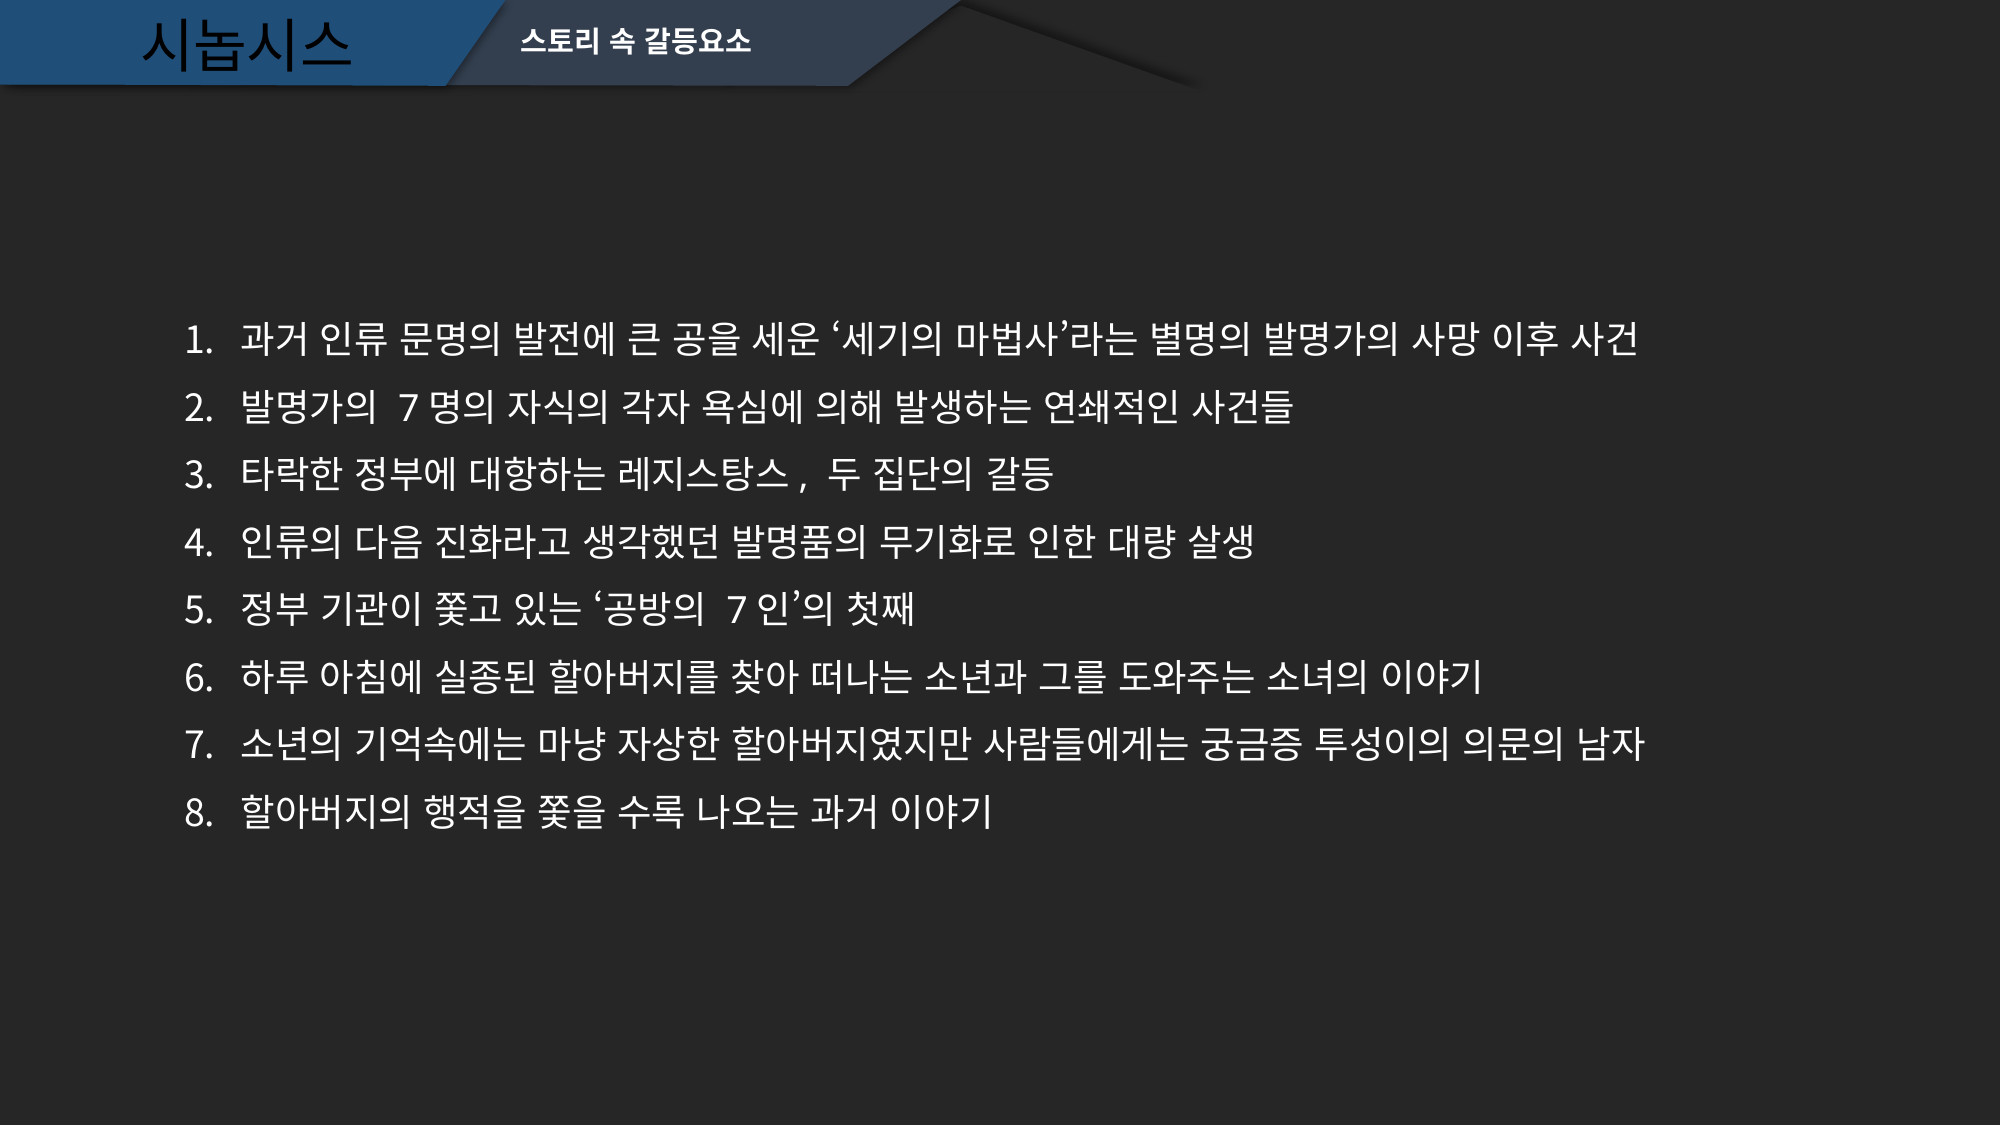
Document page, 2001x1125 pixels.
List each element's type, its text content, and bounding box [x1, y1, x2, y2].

list 스토리 속 갈등요소 [505, 20, 792, 69]
list 시놉시스 [75, 9, 419, 88]
text_box 과거 인류 문명의 발전에 큰 공을 세운 ‘세기의 마법사’라는 별명의 발명가의 사망 이후 사건 발명가의 7명의 자식의 각자 욕심에 의해 발생하는 연쇄적인 사건들 타락한 정부에 대항하는 레지스탕스, 두 집단의 갈등 인류의 다음 진화라고 생각했던 발명품의 무기화로 인한 대량 살생 정부 기관이 쫓고 있는 ‘공방의 7인’의 첫째 하루 아침에 실종된 할아버지를 찾아 떠나는 소년과 그를 도와주는 소녀의 이야기 소년의 기억속에는 마냥 자상한 할아버지였지만 사람들에게는 궁금증 투성이의 의문의 남자 할아버지의 행적을 쫓을 수록 나오는 과거 이야기 [169, 286, 1831, 842]
